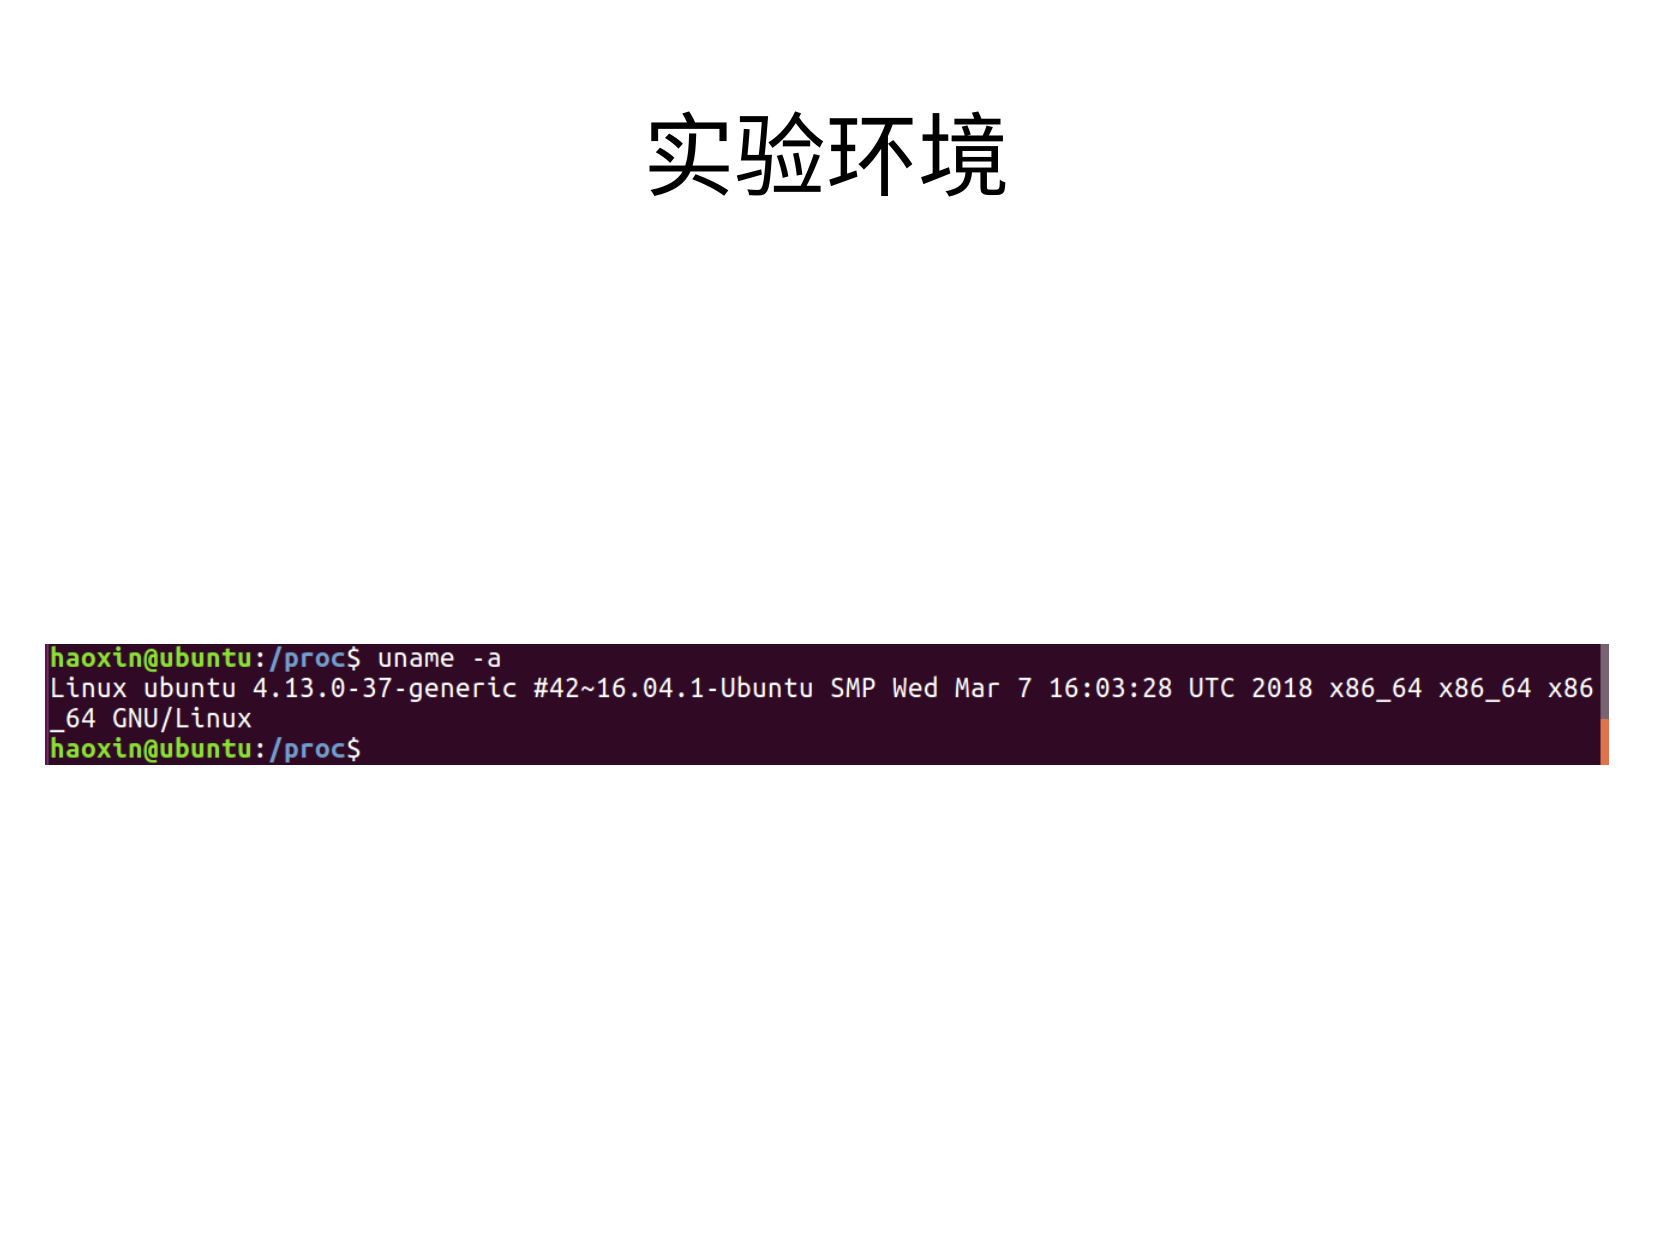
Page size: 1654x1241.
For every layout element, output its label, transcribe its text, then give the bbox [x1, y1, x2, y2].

picture [44, 644, 1609, 766]
text_box 实验环境 [82, 49, 1571, 257]
